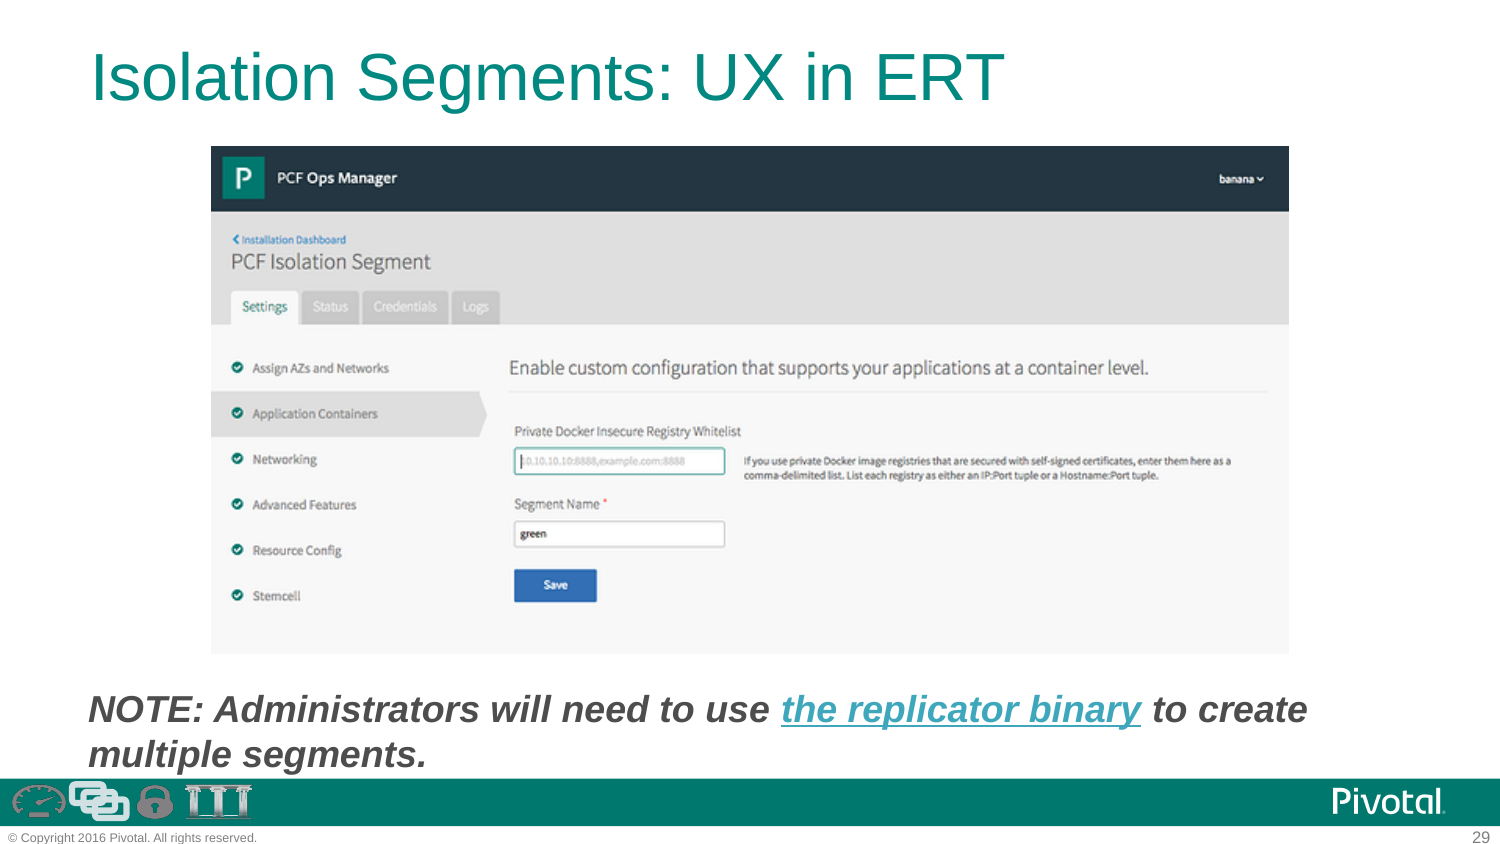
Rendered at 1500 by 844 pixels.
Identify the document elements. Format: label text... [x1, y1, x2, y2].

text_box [12, 783, 254, 820]
picture [1327, 779, 1450, 820]
text_box NOTE: Administrators will need to use the replicator binary to create multiple segments. [73, 670, 1384, 776]
title Isolation Segments: UX in ERT [75, 3, 1425, 144]
picture [211, 146, 1289, 654]
